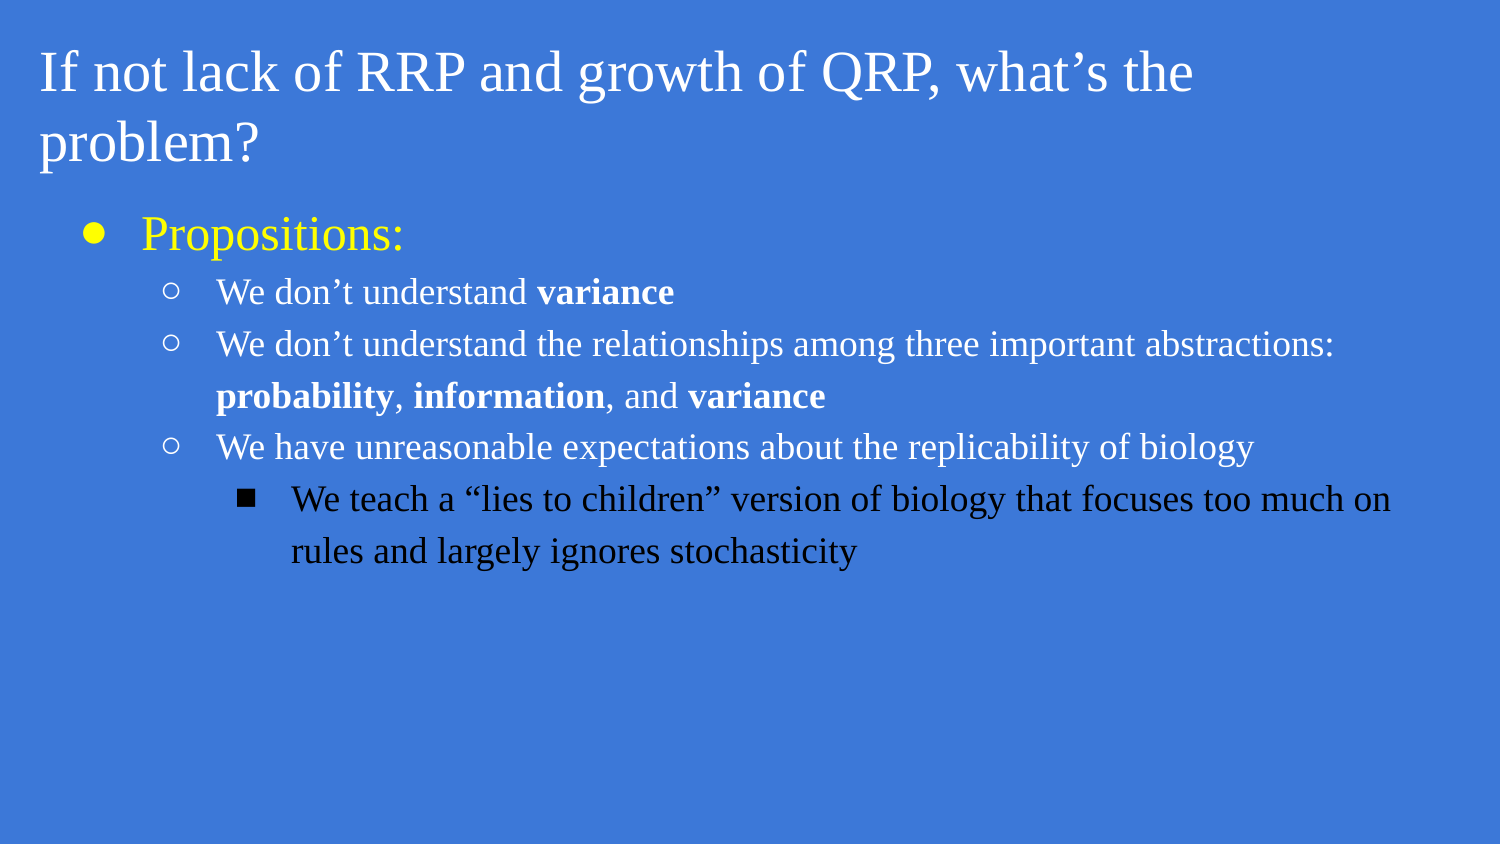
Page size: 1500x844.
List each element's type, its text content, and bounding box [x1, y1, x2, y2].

title If not lack of RRP and growth of QRP, what’s the problem? [24, 17, 1423, 112]
list Propositions: We don’t understand variance We don’t understand the relationships among three important abstractions: probability, information, and variance We have unreasonable expectations about the replicability of biology We teach a “lies to children” version of biology that focuses too much on rules and largely ignores stochasticity [51, 176, 1449, 498]
